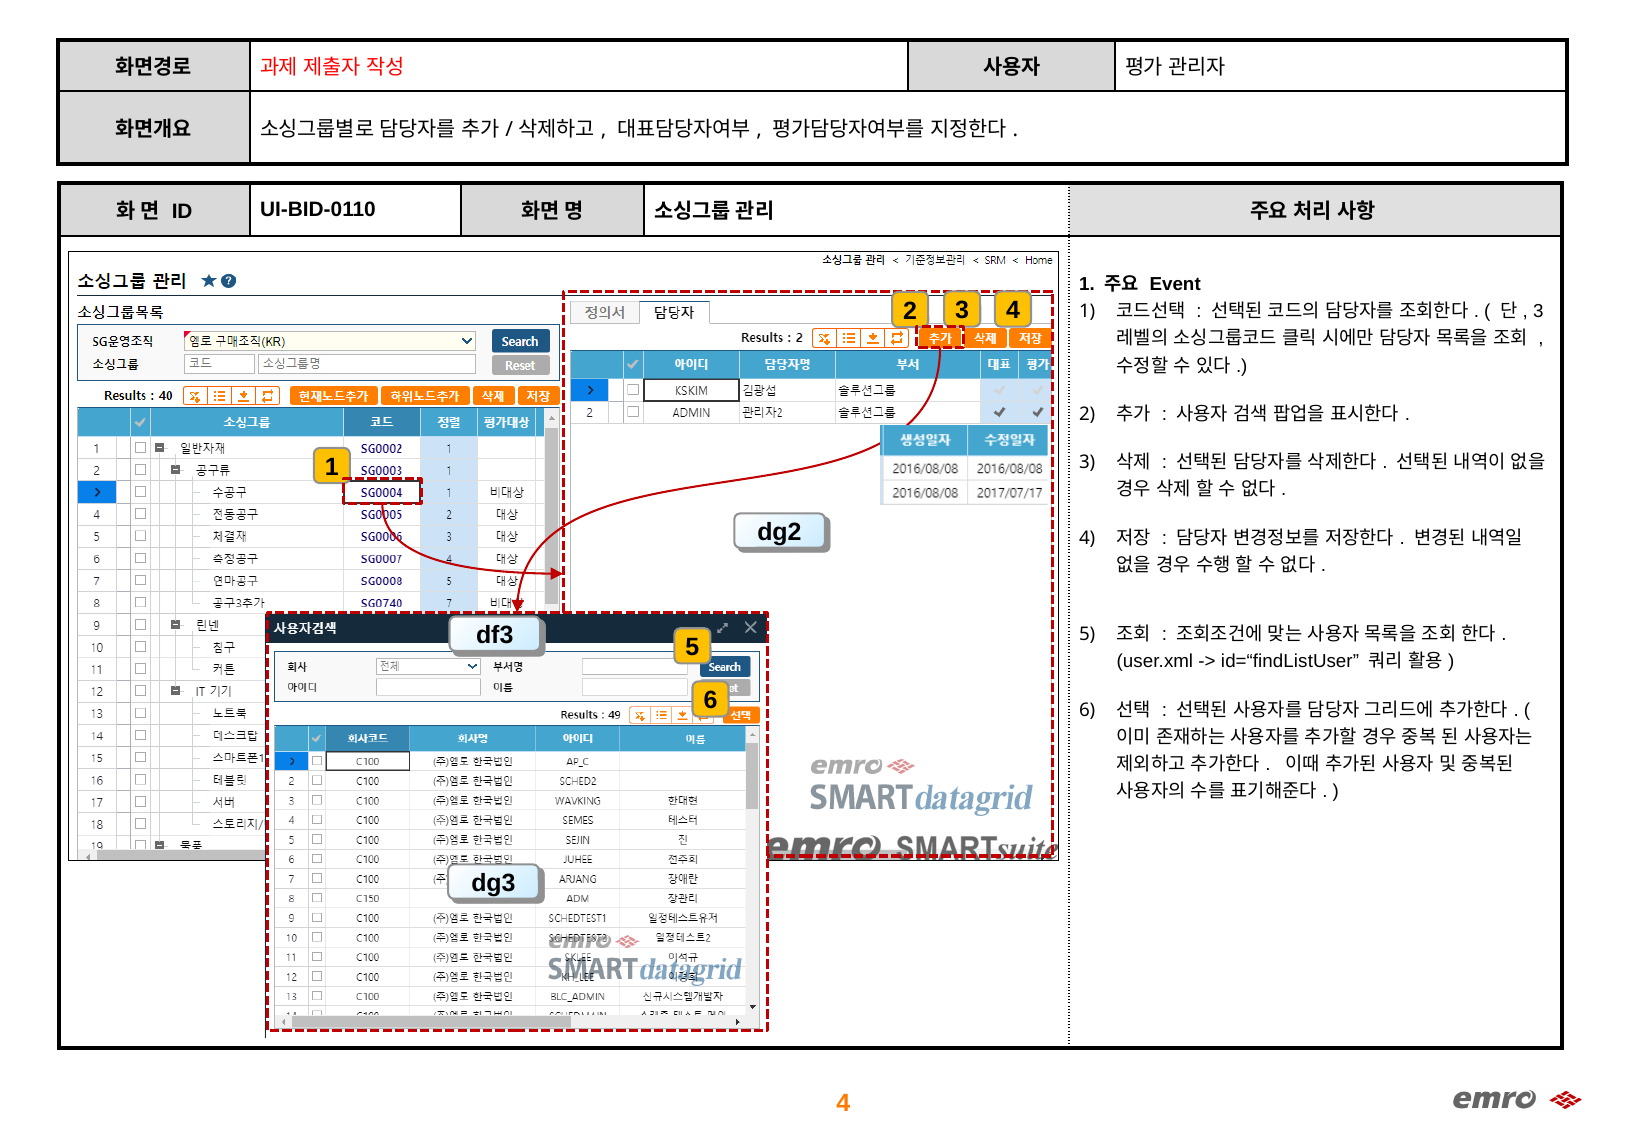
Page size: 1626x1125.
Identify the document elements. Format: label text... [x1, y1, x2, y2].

table_header UI-BID-0110 [251, 185, 460, 235]
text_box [595, 268, 861, 692]
picture [1453, 1090, 1582, 1110]
table_header 과제 제출자 작성 [251, 42, 907, 90]
table_cell 화면개요 [60, 92, 249, 162]
table_header 소싱그룹 관리 [645, 185, 1069, 235]
table_header 사용자 [909, 42, 1114, 90]
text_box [437, 448, 508, 630]
table_cell 소싱그룹별로 담당자를 추가/삭제하고, 대표담당자여부, 평가담당자여부를 지정한다. [251, 92, 1565, 162]
table_header 화면경로 [60, 42, 249, 90]
picture [68, 251, 1060, 1038]
table_header 화 면 ID [61, 185, 249, 235]
table_header 화면 명 [462, 185, 643, 235]
table_header 주요 처리 사항 [1069, 185, 1560, 235]
table_cell 1. 주요 Event 코드선택 : 선택된 코드의 담당자를 조회한다. ( 단, 3레벨의 소싱그룹코드 클릭 시에만 담당자 목록을 조회 , 수정할 수 있다.) 추가 : 사용자 검색 팝업을 표시한다. 삭제 : 선택된 담당자를 삭제한다. 선택된 내역이 없을 경우 삭제 할 수 없다. 저장 : 담당자 변경정보를 저장한다. 변경된 내역일 없을 경우 수행 할 수 없다. 조회 : 조회조건에 맞는 사용자 목록을 조회 한다. (user.xml -> id=“findListUser” 쿼리 활용) 선택 : 선택된 사용자를 담당자 그리드에 추가한다. (이미 존재하는 사용자를 추가할 경우 중복 된 사용자는 제외하고 추가한다. 이때 추가된 사용자 및 중복된 사용자의 수를 표기해준다. ) [1069, 237, 1560, 1046]
table_cell [61, 237, 1069, 1046]
table_header 평가 관리자 [1116, 42, 1565, 90]
